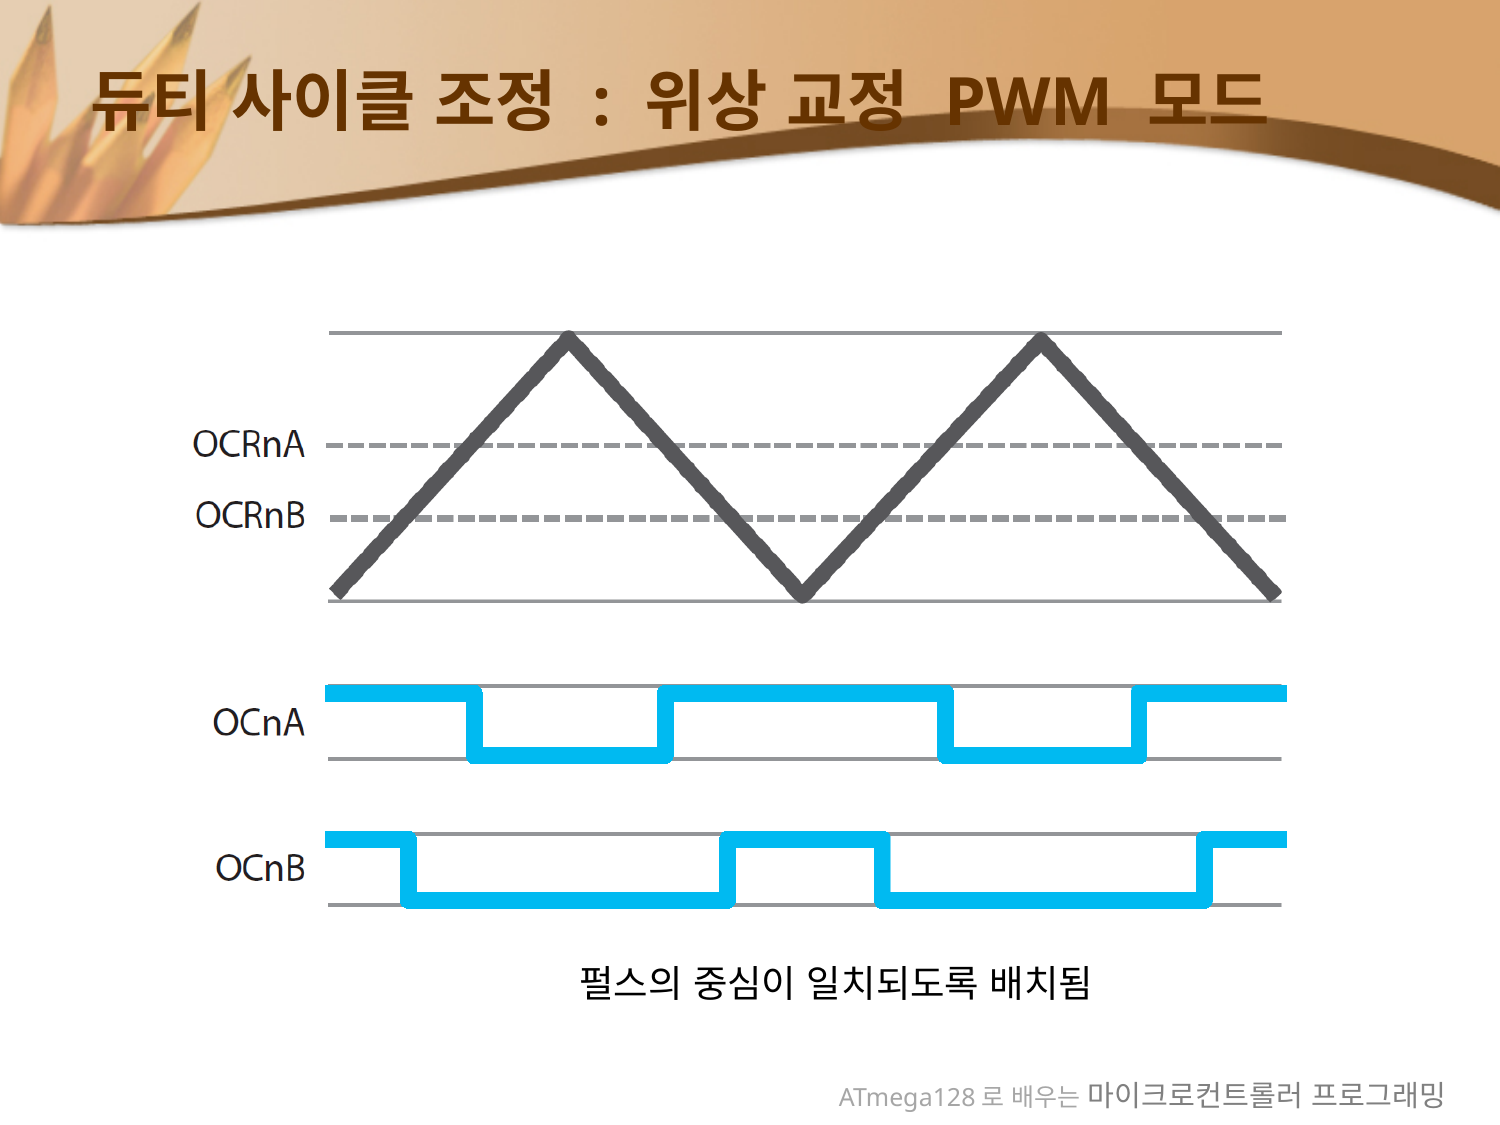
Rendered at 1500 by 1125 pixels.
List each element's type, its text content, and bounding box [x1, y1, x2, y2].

title 듀티 사이클 조정 : 위상 교정 PWM 모드 [75, 47, 1376, 150]
picture [0, 0, 1500, 1125]
text_box 펄스의 중심이 일치되도록 배치됨 [564, 952, 1109, 1012]
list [182, 325, 1297, 918]
